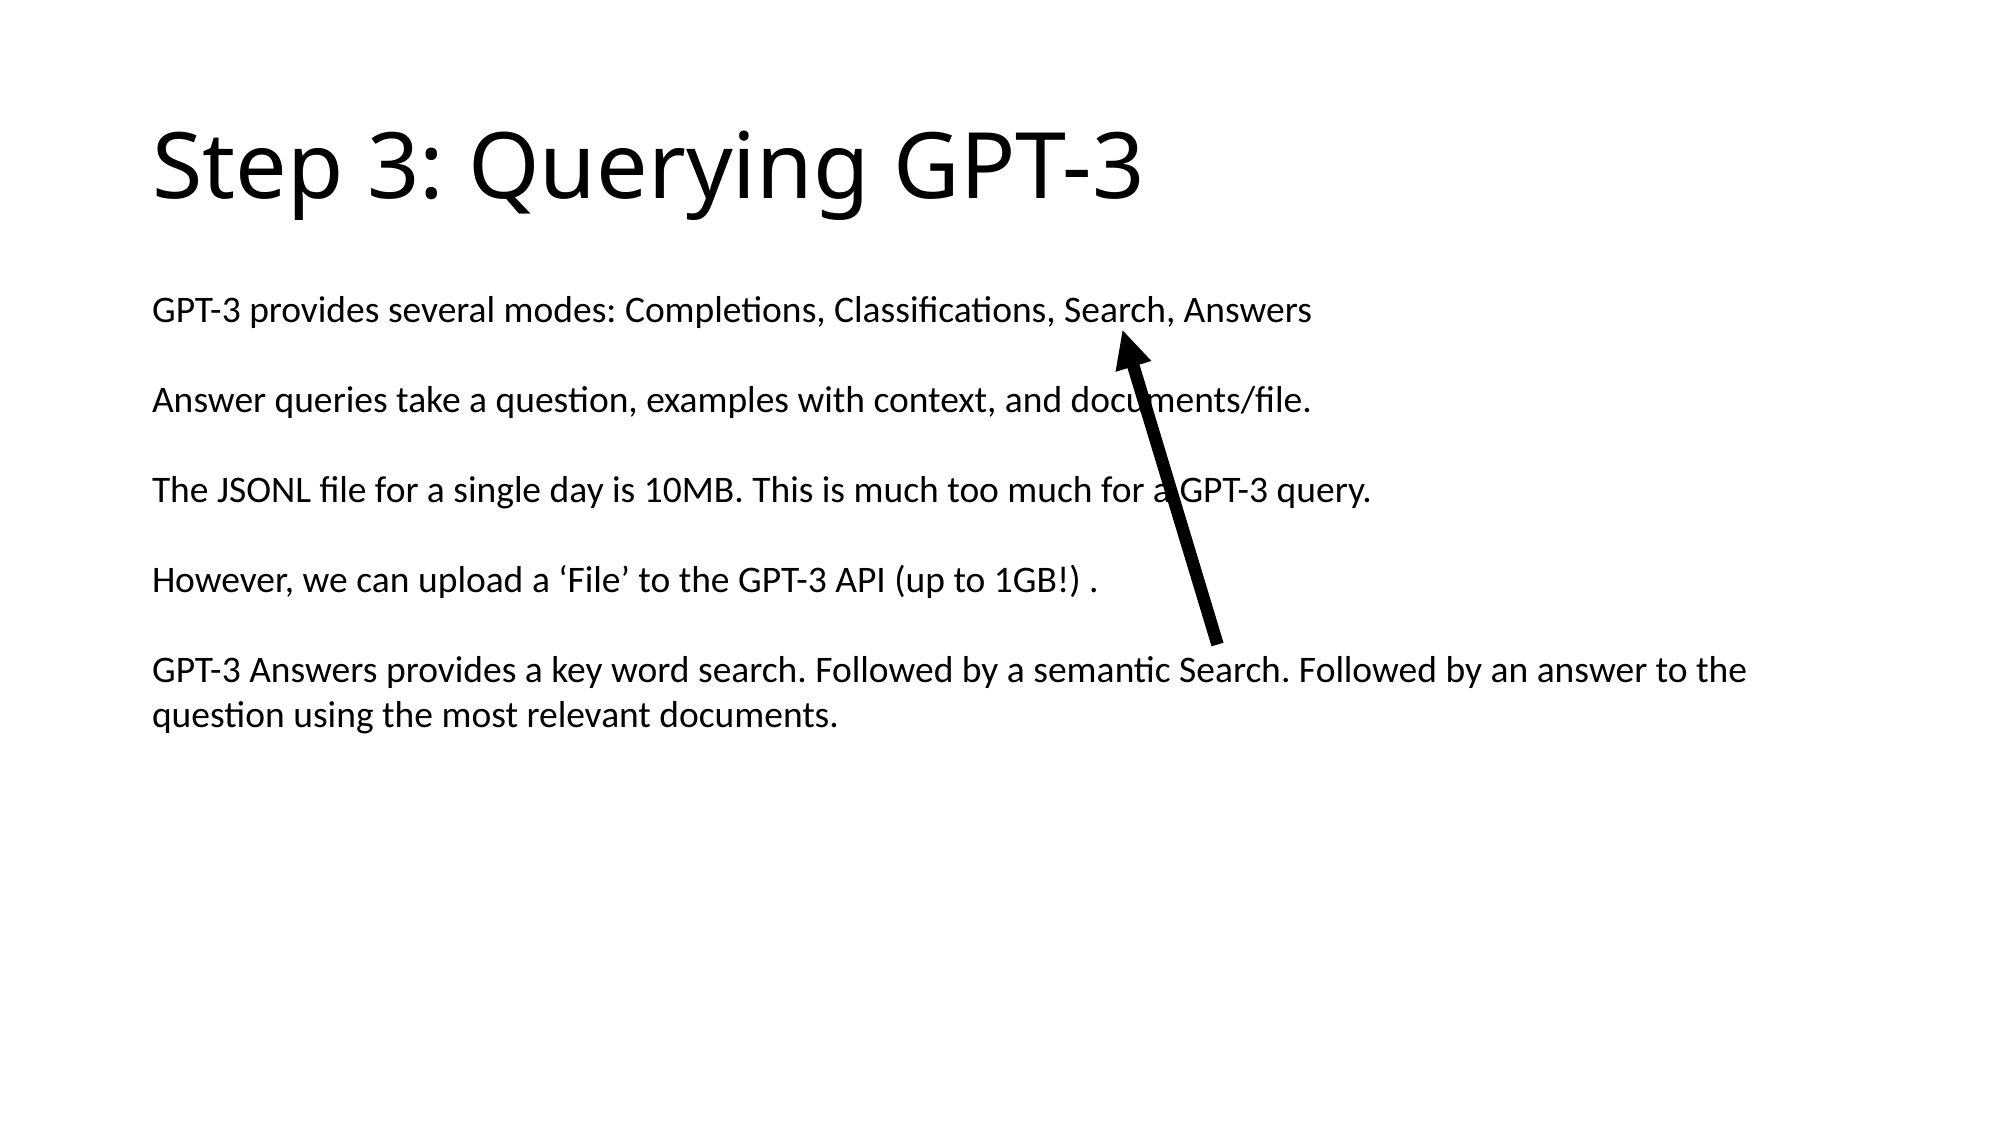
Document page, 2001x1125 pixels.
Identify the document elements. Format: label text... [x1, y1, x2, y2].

title Step 3: Querying GPT-3 [137, 59, 1863, 277]
text_box GPT-3 provides several modes: Completions, Classifications, Search, Answers Answer queries take a question, examples with context, and documents/file. The JSONL file for a single day is 10MB. This is much too much for a GPT-3 query. However, we can upload a ‘File’ to the GPT-3 API (up to 1GB!) . GPT-3 Answers provides a key word search. Followed by a semantic Search. Followed by an answer to the question using the most relevant documents. [137, 277, 1863, 742]
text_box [1122, 330, 1218, 645]
